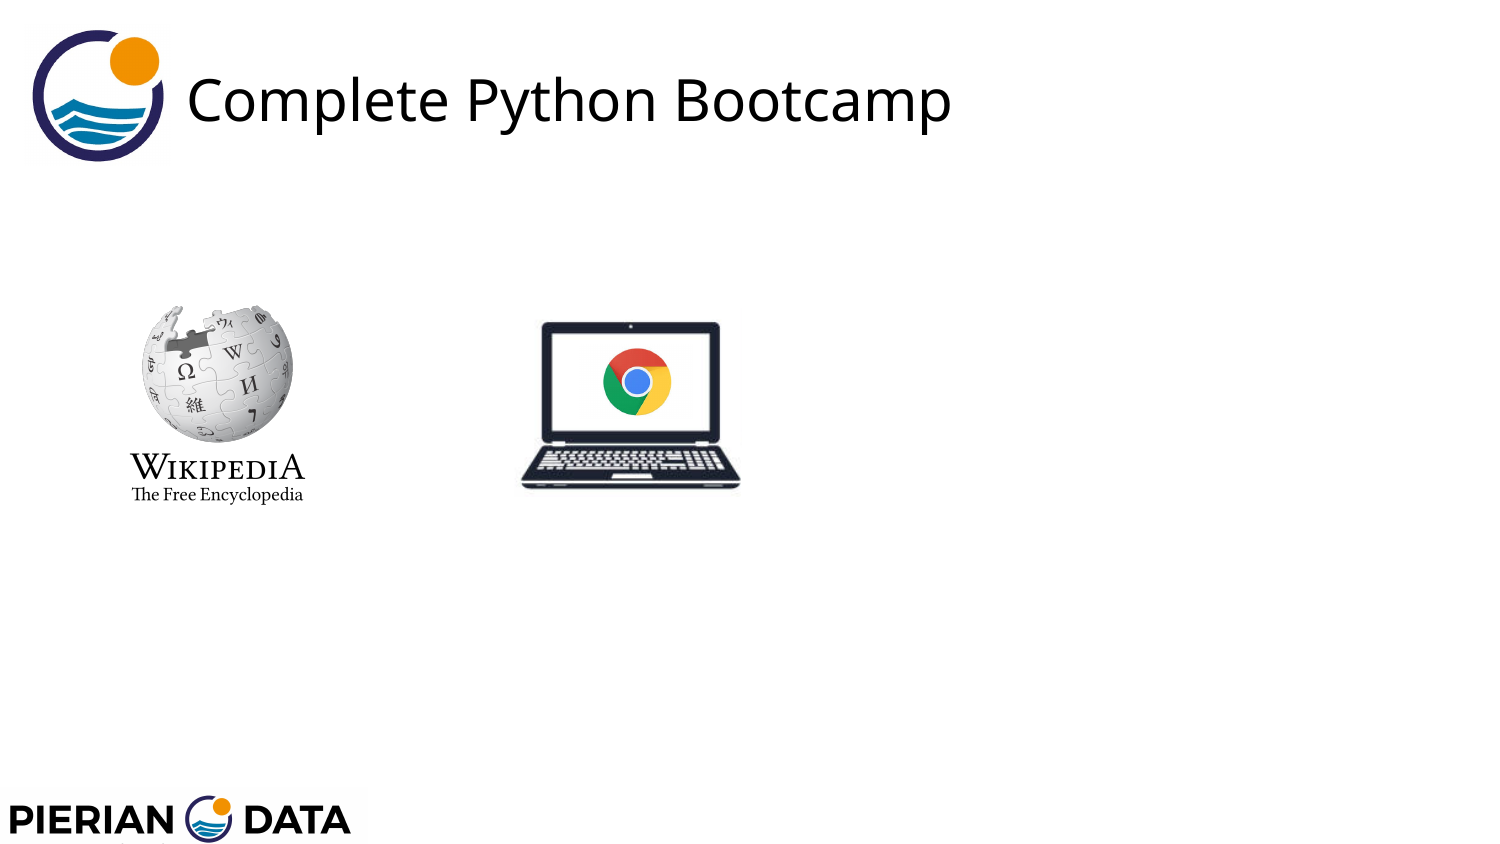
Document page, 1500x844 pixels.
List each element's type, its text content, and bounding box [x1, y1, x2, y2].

title Complete Python Bootcamp [176, 48, 1449, 143]
picture [0, 787, 368, 844]
picture [24, 24, 172, 167]
picture [504, 307, 742, 512]
picture [118, 283, 317, 512]
